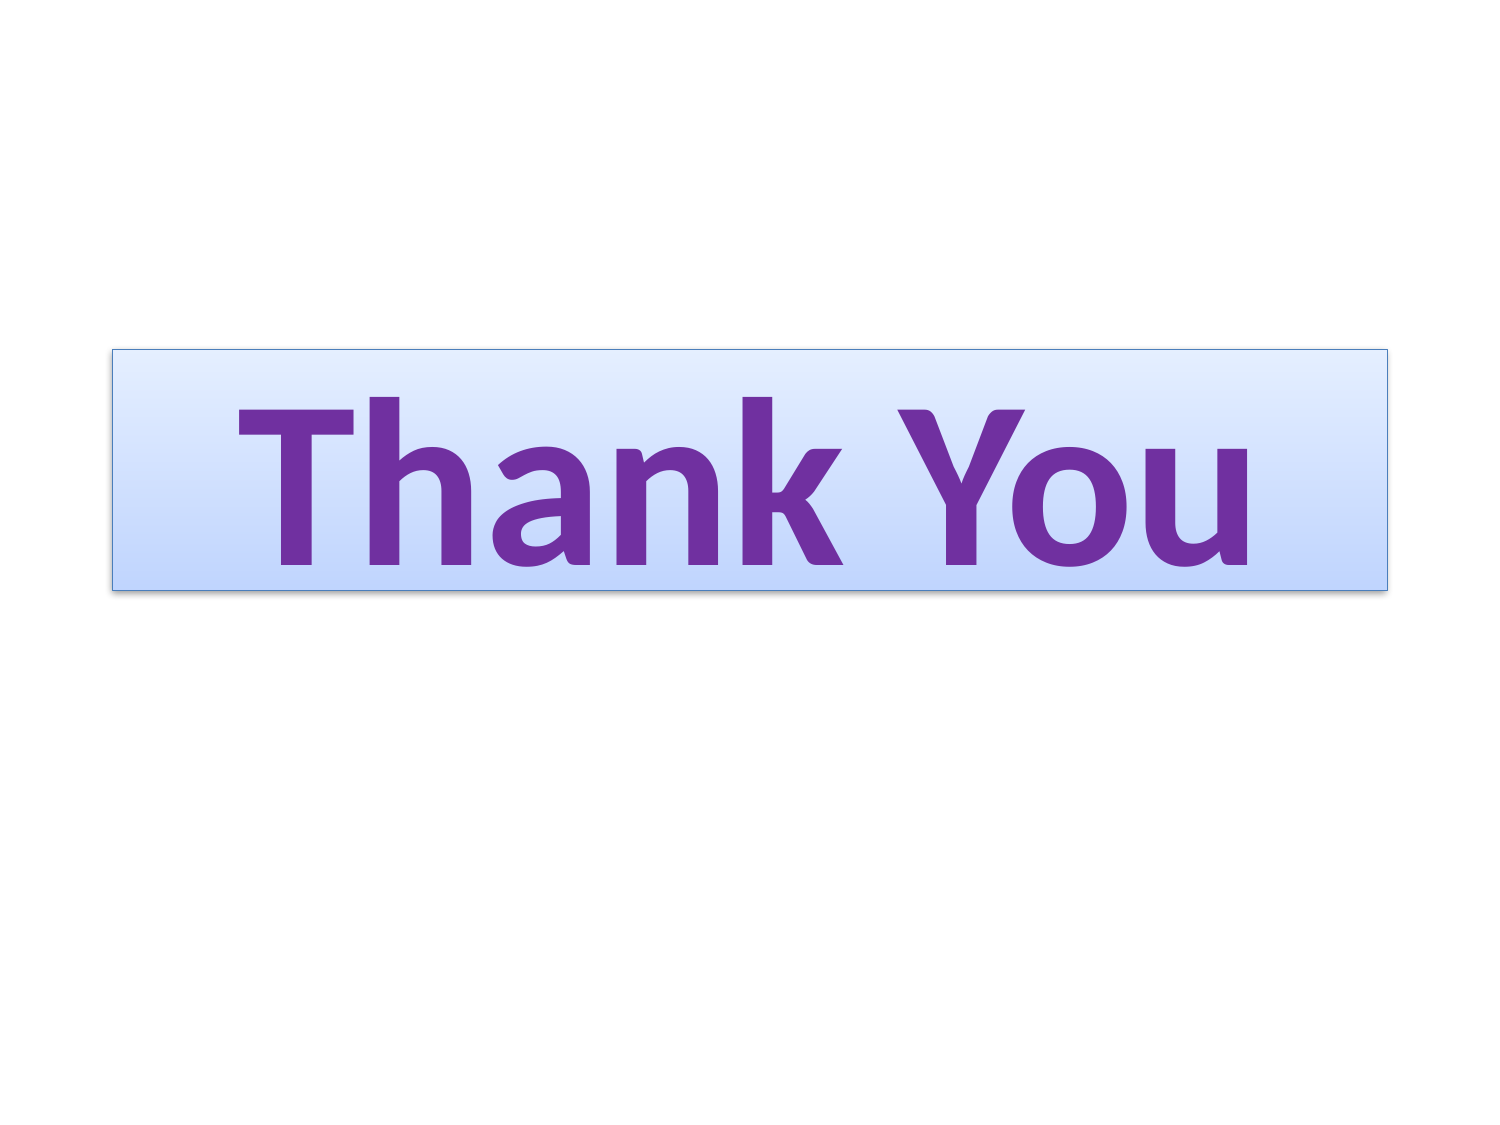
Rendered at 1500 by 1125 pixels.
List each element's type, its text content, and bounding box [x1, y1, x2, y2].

title Thank You [112, 349, 1388, 591]
